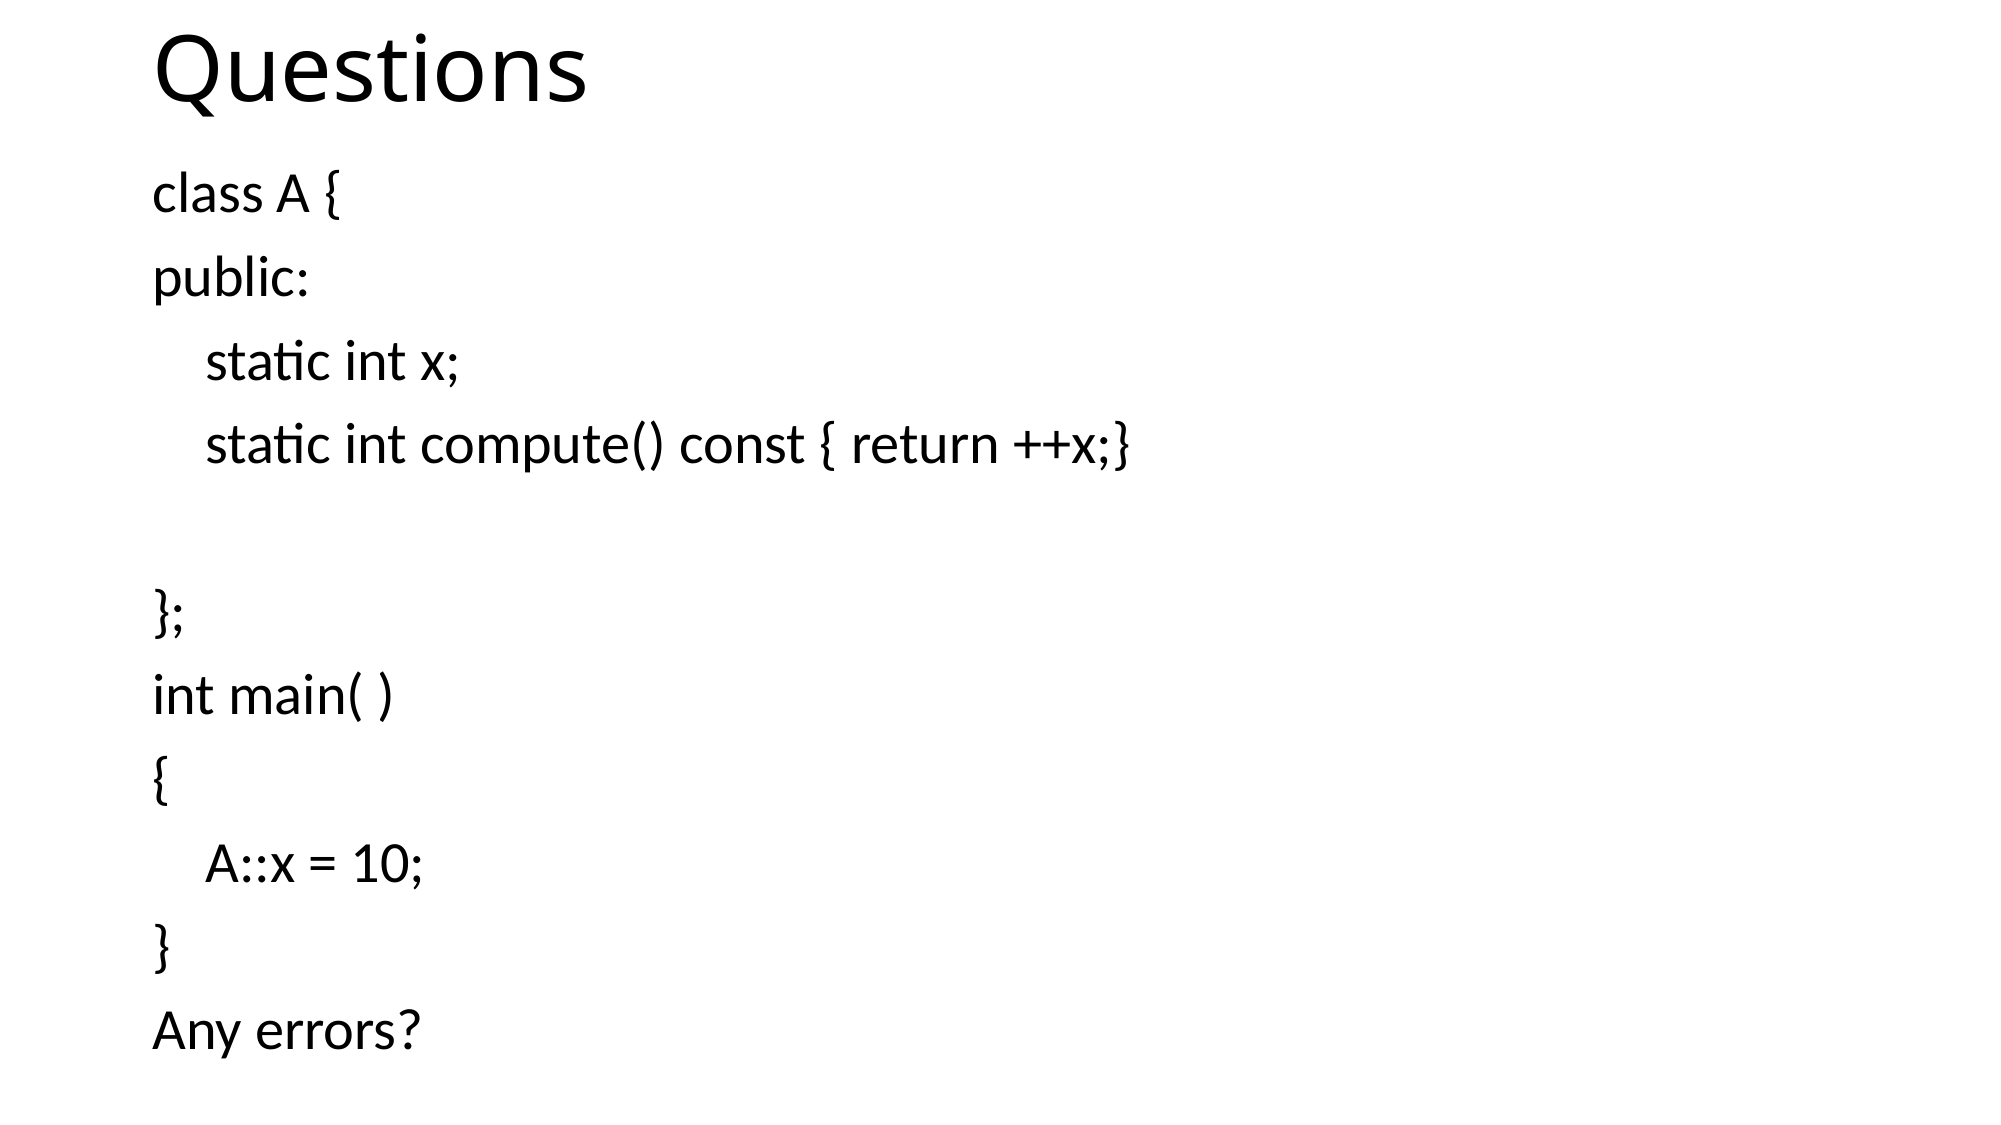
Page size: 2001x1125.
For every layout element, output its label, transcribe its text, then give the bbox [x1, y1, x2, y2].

list class A { public: static int x; static int compute() const { return ++x;} }; int main( ) { A::x = 10; } Any errors? [137, 155, 1863, 1101]
title Questions [137, 0, 1863, 155]
